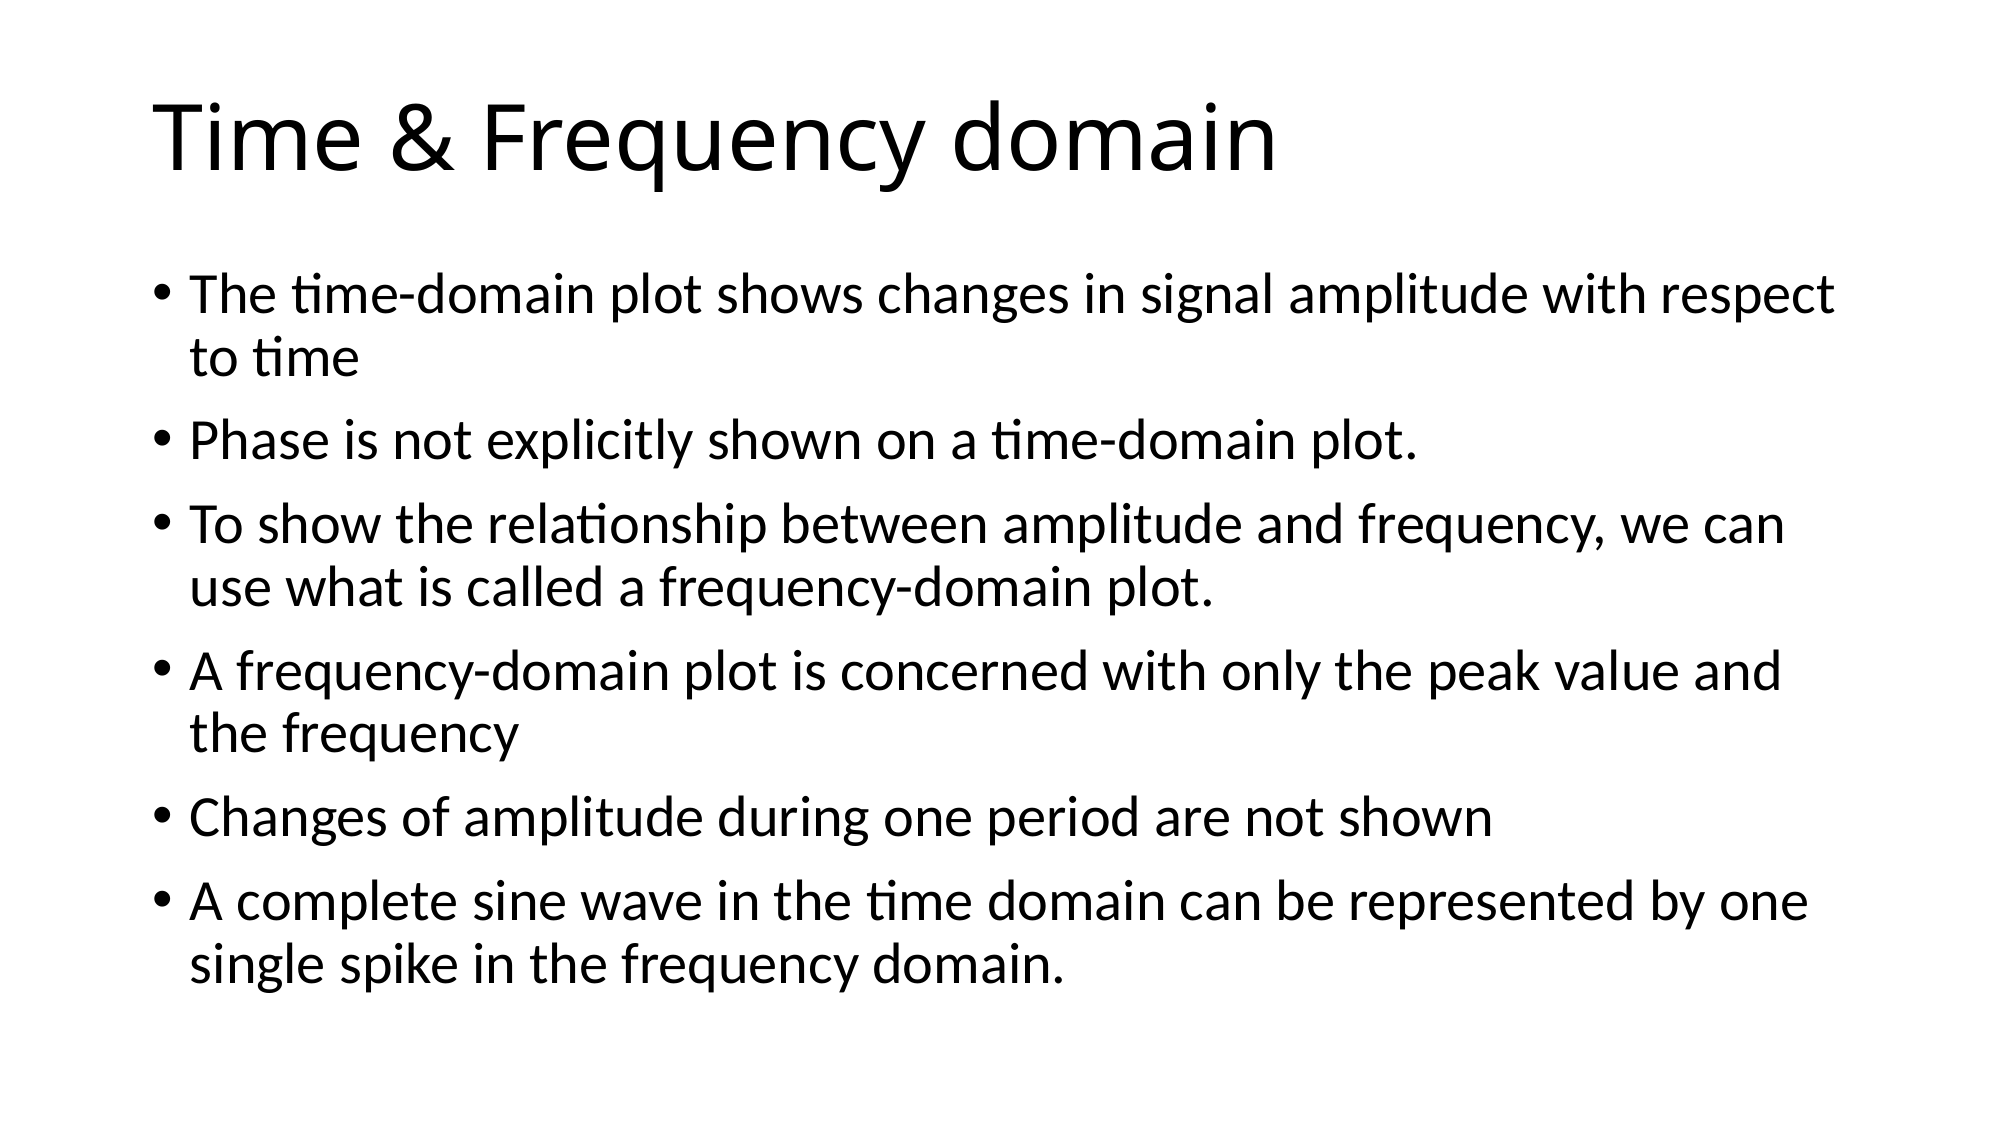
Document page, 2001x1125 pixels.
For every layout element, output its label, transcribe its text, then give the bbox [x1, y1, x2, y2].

list The time-domain plot shows changes in signal amplitude with respect to time Phase is not explicitly shown on a time-domain plot. To show the relationship between amplitude and frequency, we can use what is called a frequency-domain plot. A frequency-domain plot is concerned with only the peak value and the frequency Changes of amplitude during one period are not shown A complete sine wave in the time domain can be represented by one single spike in the frequency domain. [137, 255, 1863, 1014]
title Time & Frequency domain [137, 59, 1863, 222]
